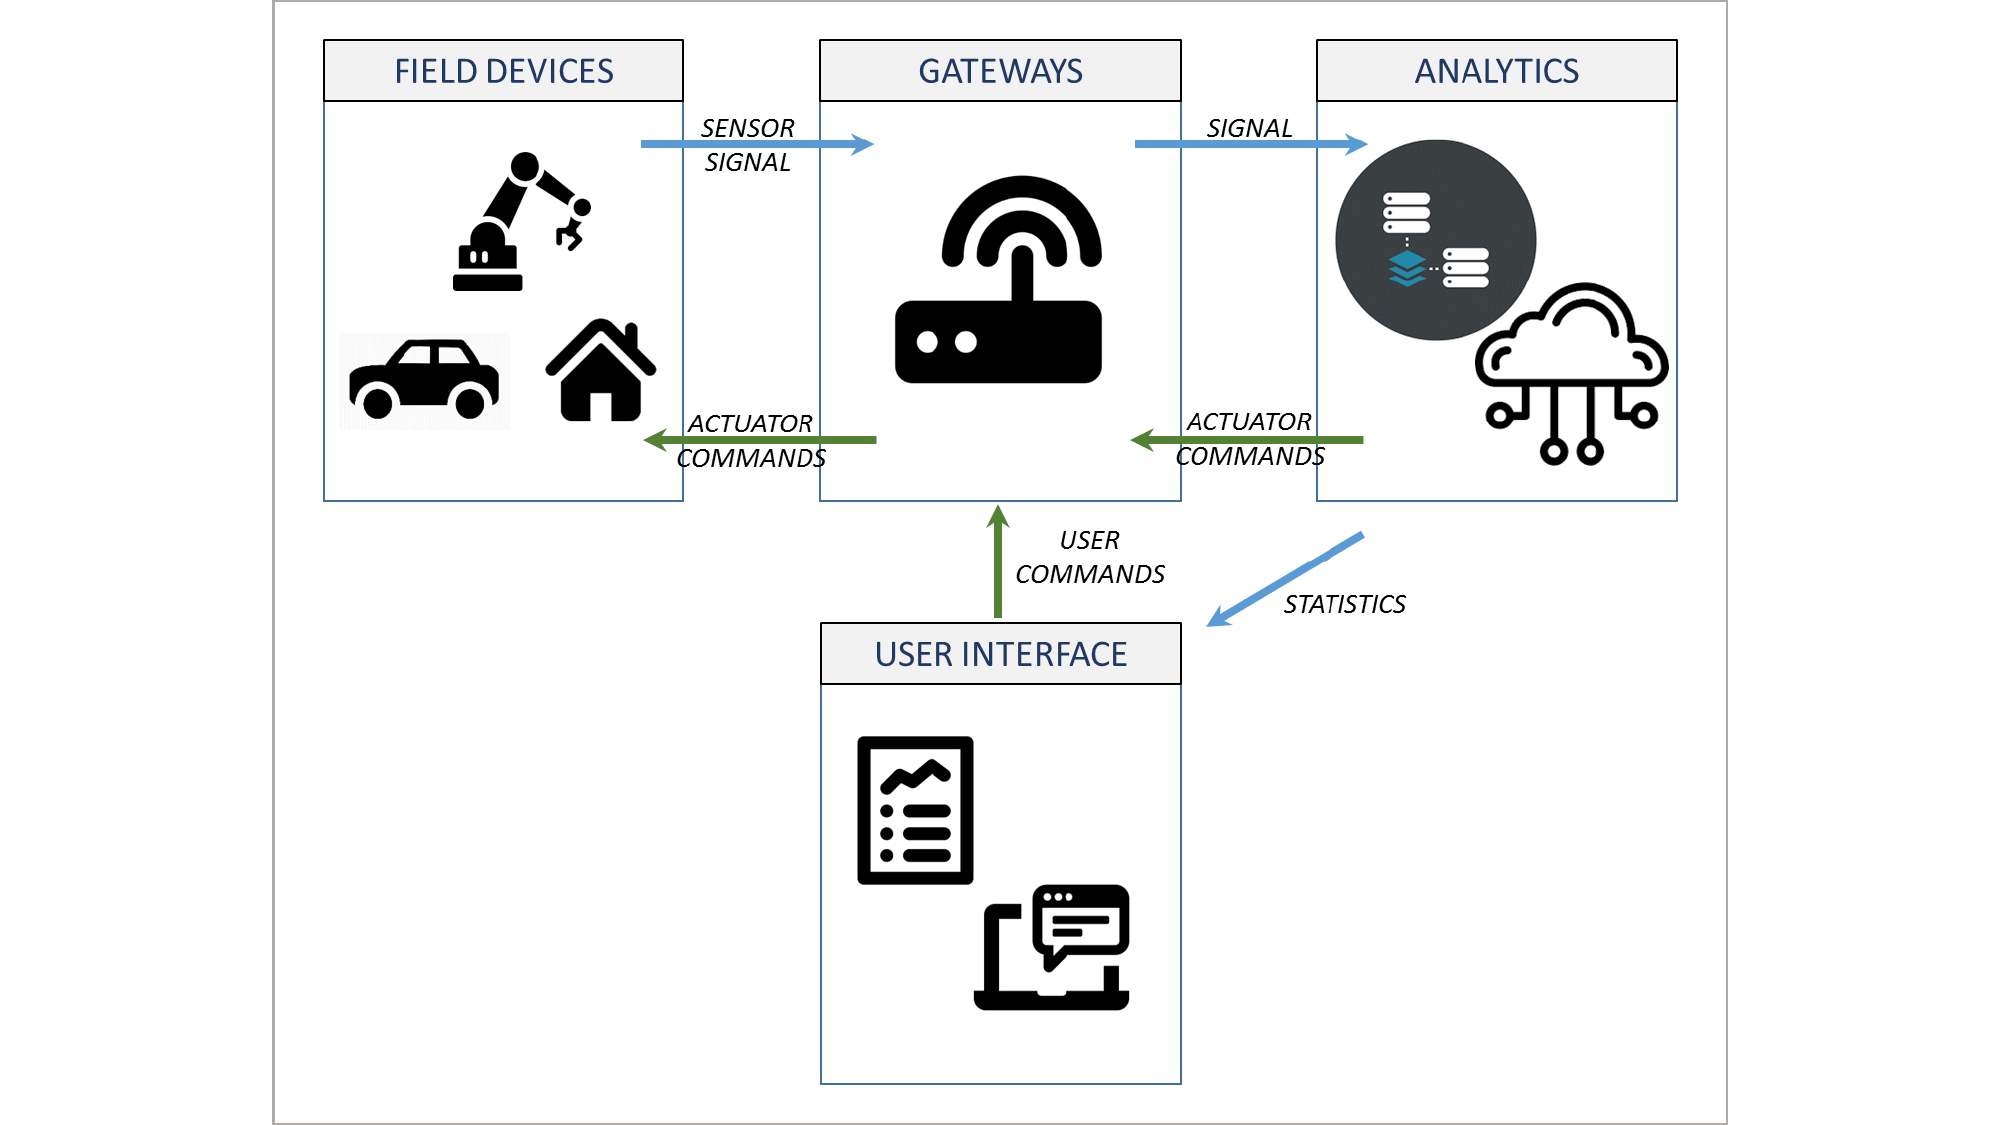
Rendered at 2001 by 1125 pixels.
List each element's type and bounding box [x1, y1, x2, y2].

picture [272, 0, 1728, 1125]
